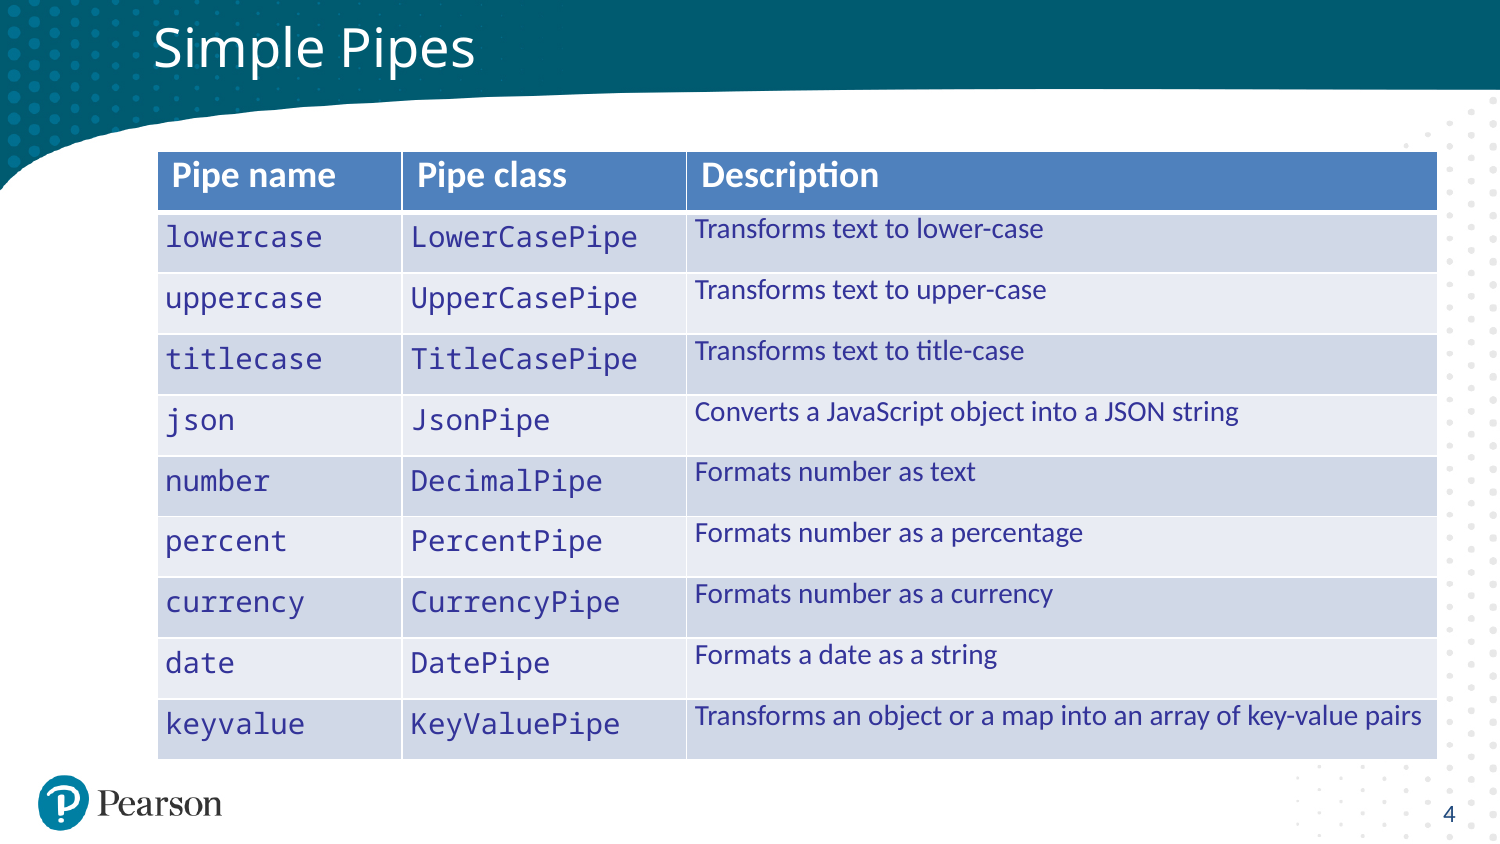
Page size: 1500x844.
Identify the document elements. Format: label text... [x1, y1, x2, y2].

table_cell DatePipe [403, 639, 686, 698]
table_header Description [687, 152, 1437, 210]
table_cell Formats number as a percentage [687, 517, 1437, 576]
table_cell TitleCasePipe [403, 335, 686, 394]
table_cell number [158, 457, 401, 516]
table_cell Transforms text to title-case [687, 335, 1437, 394]
table_cell UpperCasePipe [403, 274, 686, 333]
table_cell lowercase [158, 215, 401, 272]
table_cell PercentPipe [403, 517, 686, 576]
table_cell titlecase [158, 335, 401, 394]
table_header Pipe name [158, 152, 401, 210]
table_cell Formats number as a currency [687, 578, 1437, 637]
table_cell Transforms text to lower-case [687, 215, 1437, 272]
table_cell date [158, 639, 401, 698]
text_box 4 [1406, 759, 1493, 835]
table_cell DecimalPipe [403, 457, 686, 516]
table_cell Formats number as text [687, 457, 1437, 516]
table_cell KeyValuePipe [403, 700, 686, 759]
picture [0, 90, 1500, 844]
table_cell uppercase [158, 274, 401, 333]
table_cell keyvalue [158, 700, 401, 759]
table_cell currency [158, 578, 401, 637]
table_cell Formats a date as a string [687, 639, 1437, 698]
title Simple Pipes [139, 6, 1378, 98]
table_cell Transforms text to upper-case [687, 274, 1437, 333]
table_cell Transforms an object or a map into an array of key-value pairs [687, 700, 1437, 759]
table_cell CurrencyPipe [403, 578, 686, 637]
table_cell Converts a JavaScript object into a JSON string [687, 396, 1437, 455]
table_cell json [158, 396, 401, 455]
table_cell percent [158, 517, 401, 576]
table_header Pipe class [403, 152, 686, 210]
table_cell LowerCasePipe [403, 215, 686, 272]
table_cell JsonPipe [403, 396, 686, 455]
